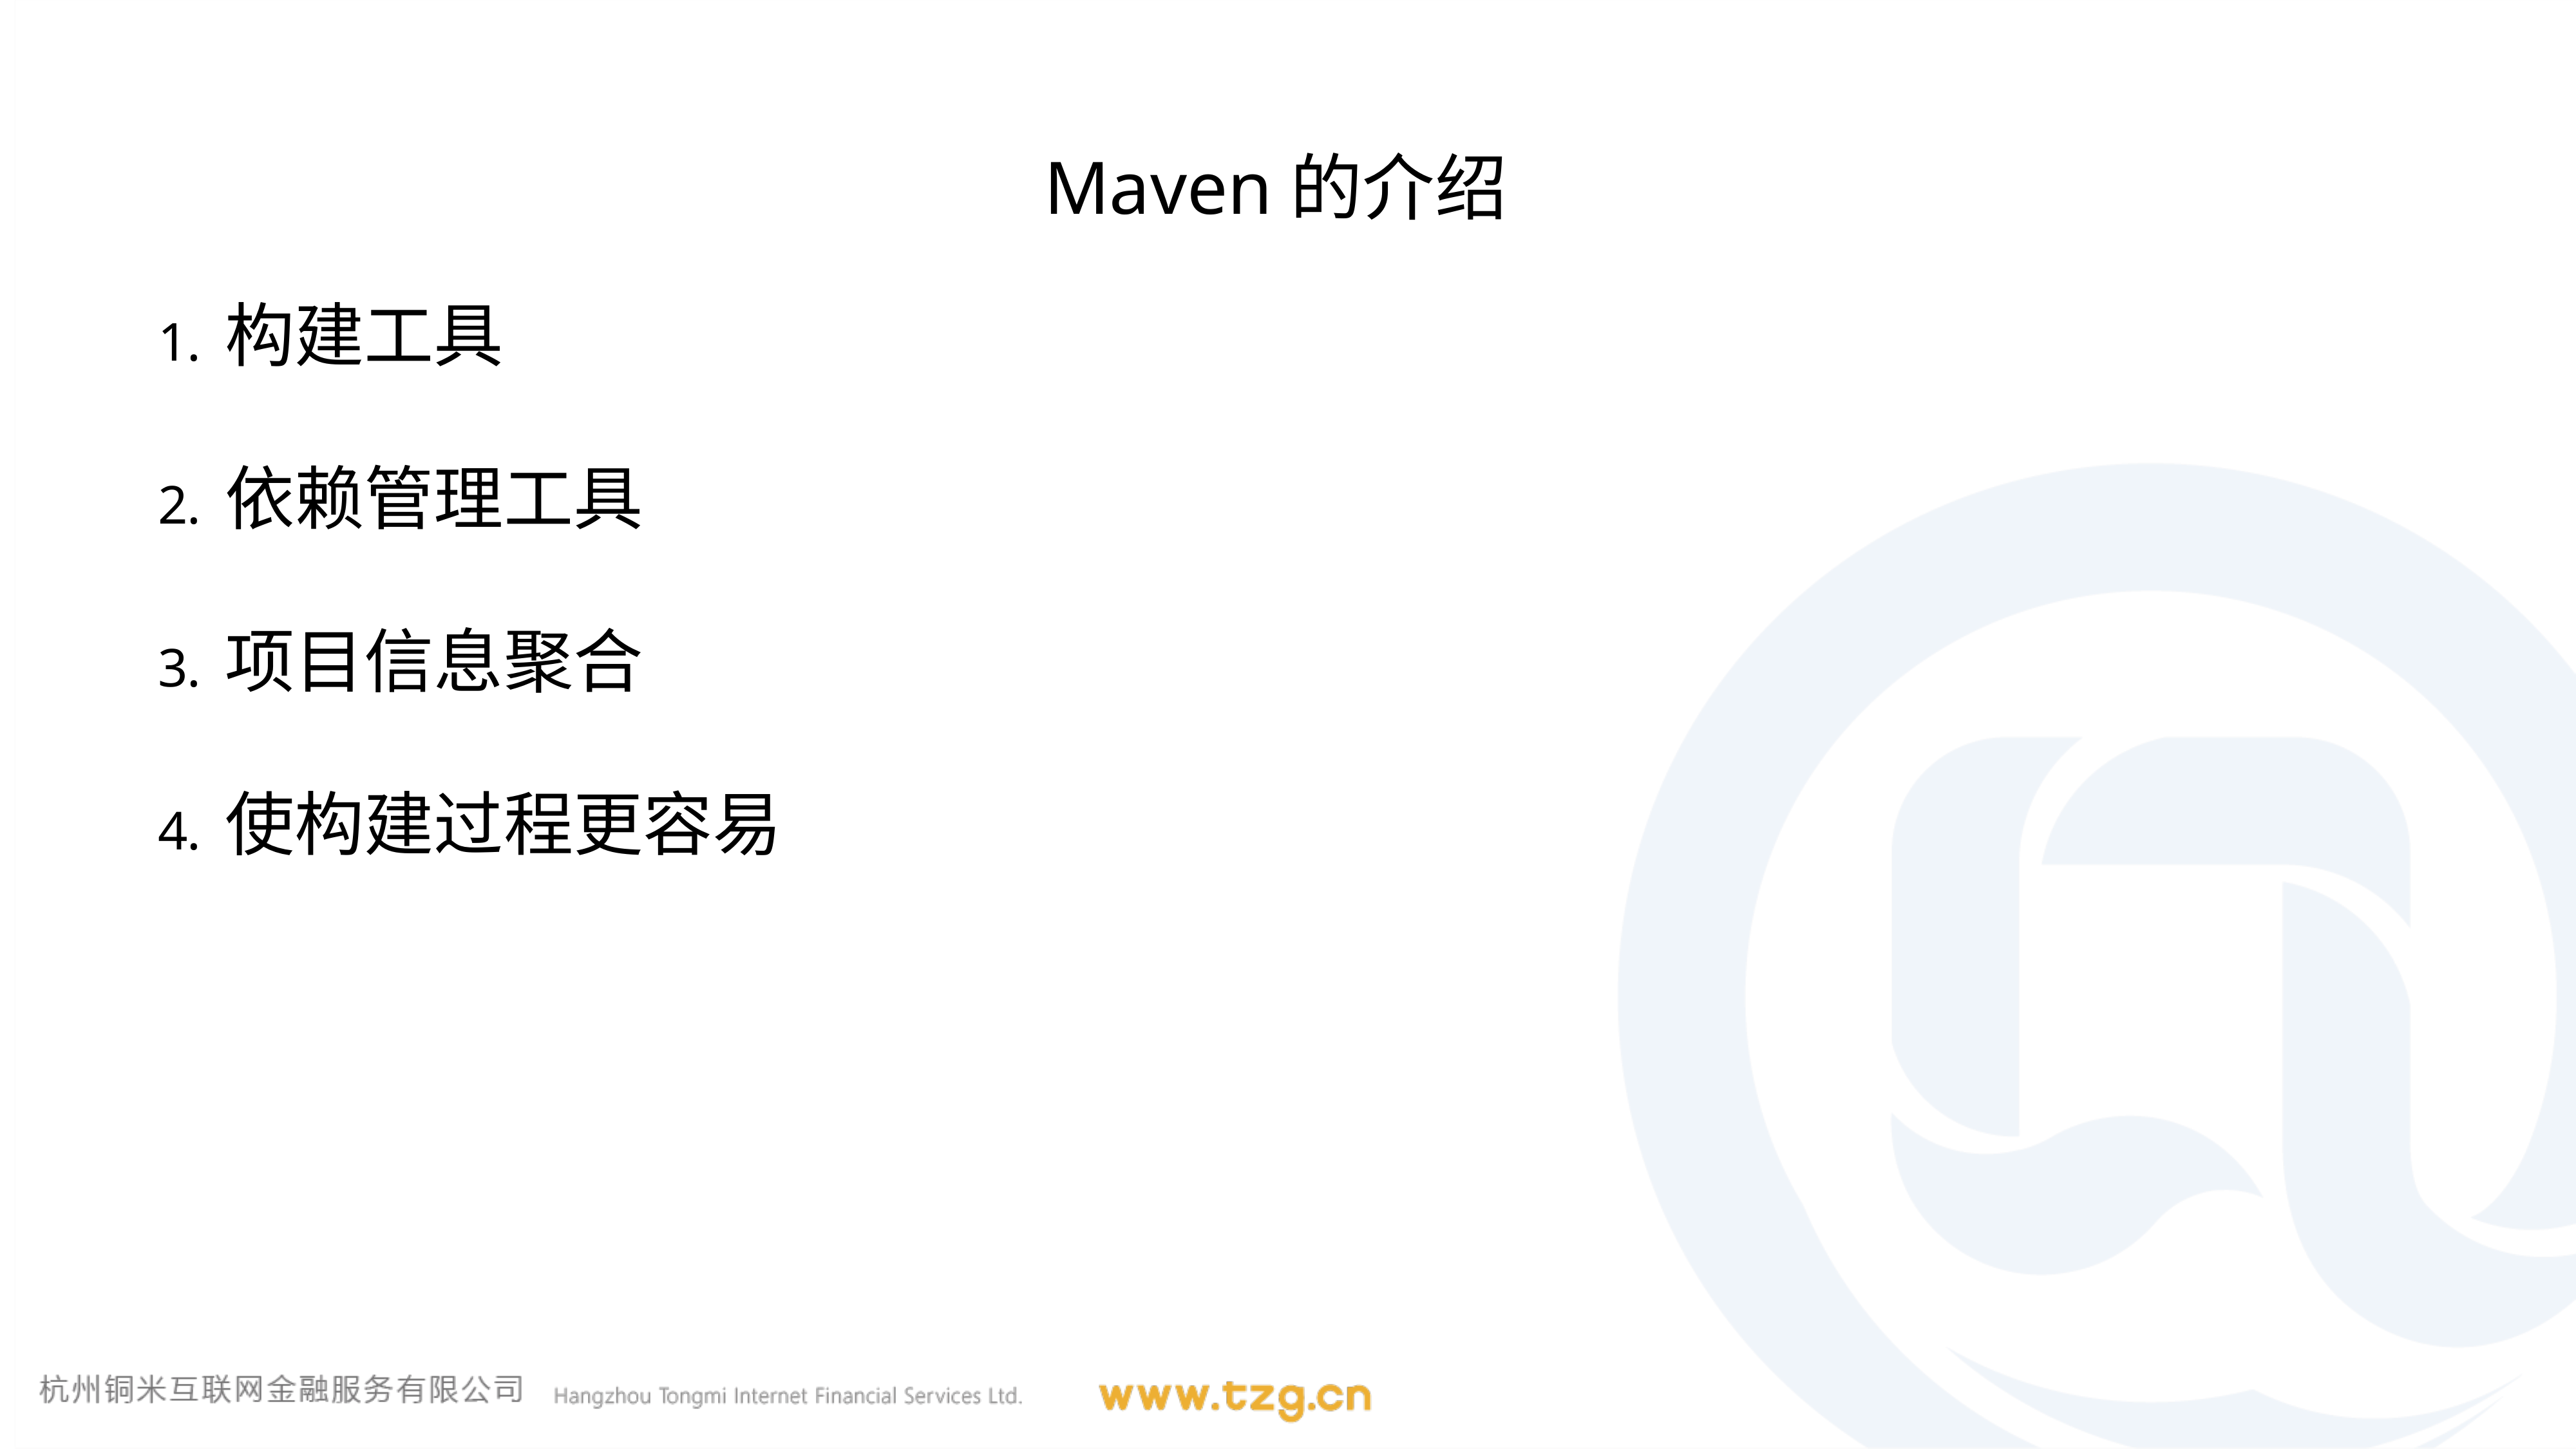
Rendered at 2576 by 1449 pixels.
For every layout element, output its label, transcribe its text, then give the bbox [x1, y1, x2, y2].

text_box Maven的介绍 [48, 137, 2503, 272]
picture [0, 0, 2576, 1449]
text_box 构建工具 依赖管理工具 项目信息聚合 使构建过程更容易 [148, 287, 2405, 1253]
